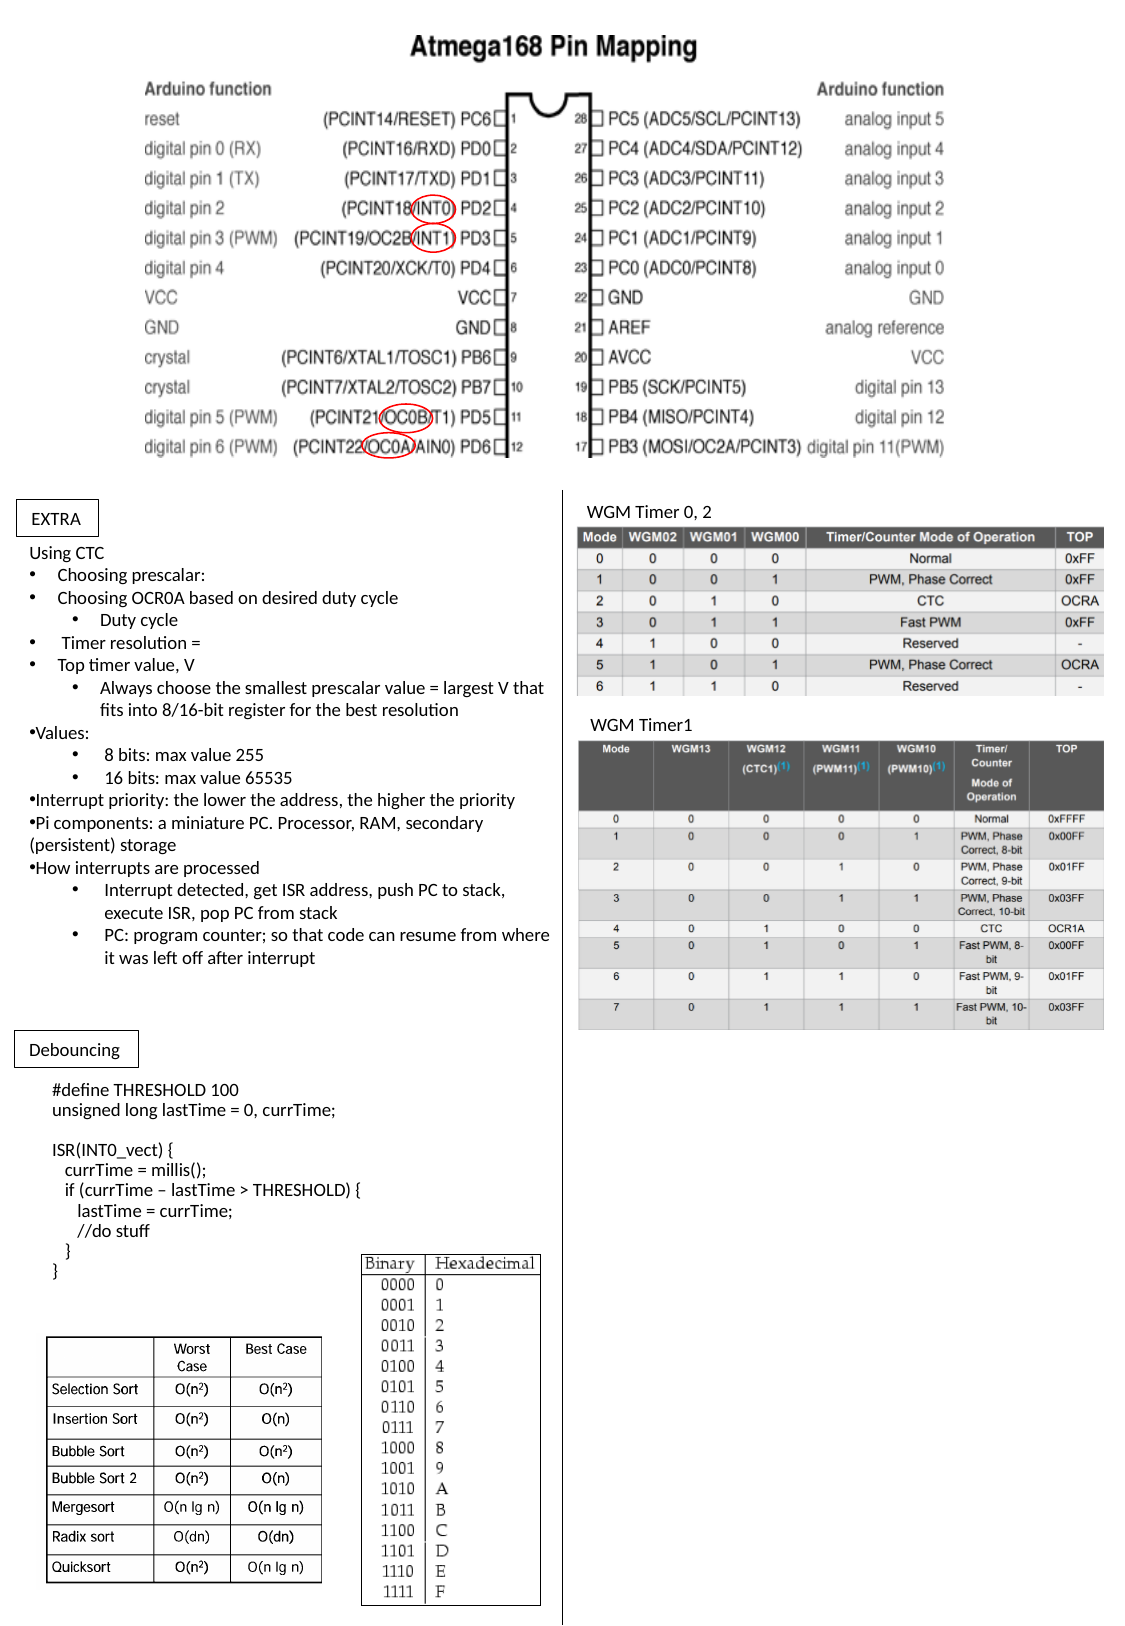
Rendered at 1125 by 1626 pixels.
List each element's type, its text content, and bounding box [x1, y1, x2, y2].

text_box #define THRESHOLD 100 unsigned long lastTime = 0, currTime; ISR(INT0_vect) { currTime = millis(); if (currTime – lastTime > THRESHOLD) { lastTime = currTime; //do stuff } } [37, 1072, 483, 1301]
picture [361, 1254, 541, 1606]
text_box WGM Timer 0, 2 [572, 491, 732, 530]
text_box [574, 737, 1104, 1030]
text_box Debouncing [14, 1030, 139, 1068]
picture [36, 1333, 323, 1590]
text_box EXTRA [16, 499, 99, 537]
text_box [145, 35, 956, 458]
picture [576, 526, 1104, 696]
text_box WGM Timer1 [575, 705, 708, 737]
